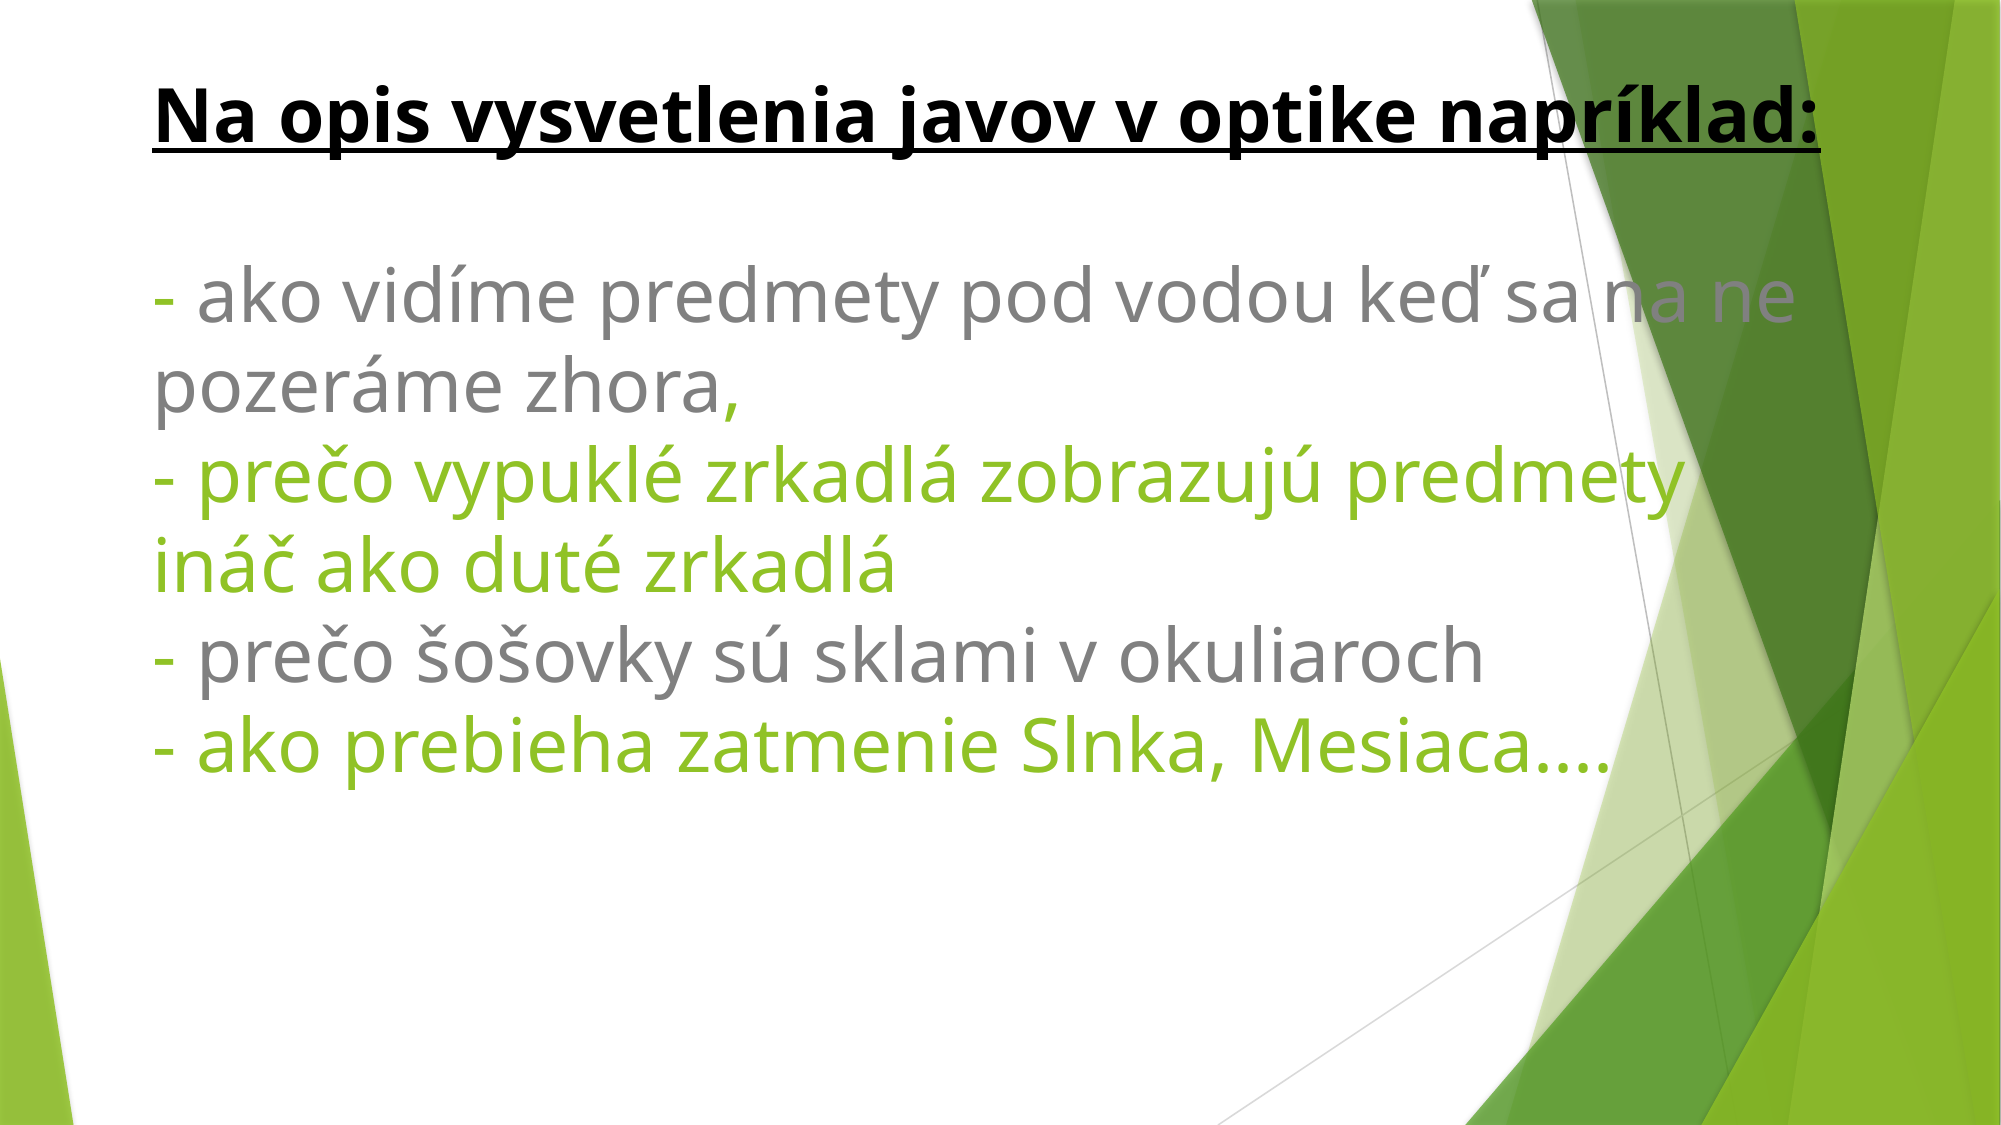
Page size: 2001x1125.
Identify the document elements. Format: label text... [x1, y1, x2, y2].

title Na opis vysvetlenia javov v optike napríklad: - ako vidíme predmety pod vodou keď sa na ne pozeráme zhora, - prečo vypuklé zrkadlá zobrazujú predmety ináč ako duté zrkadlá - prečo šošovky sú sklami v okuliaroch - ako prebieha zatmenie Slnka, Mesiaca.... [137, 59, 1863, 1021]
